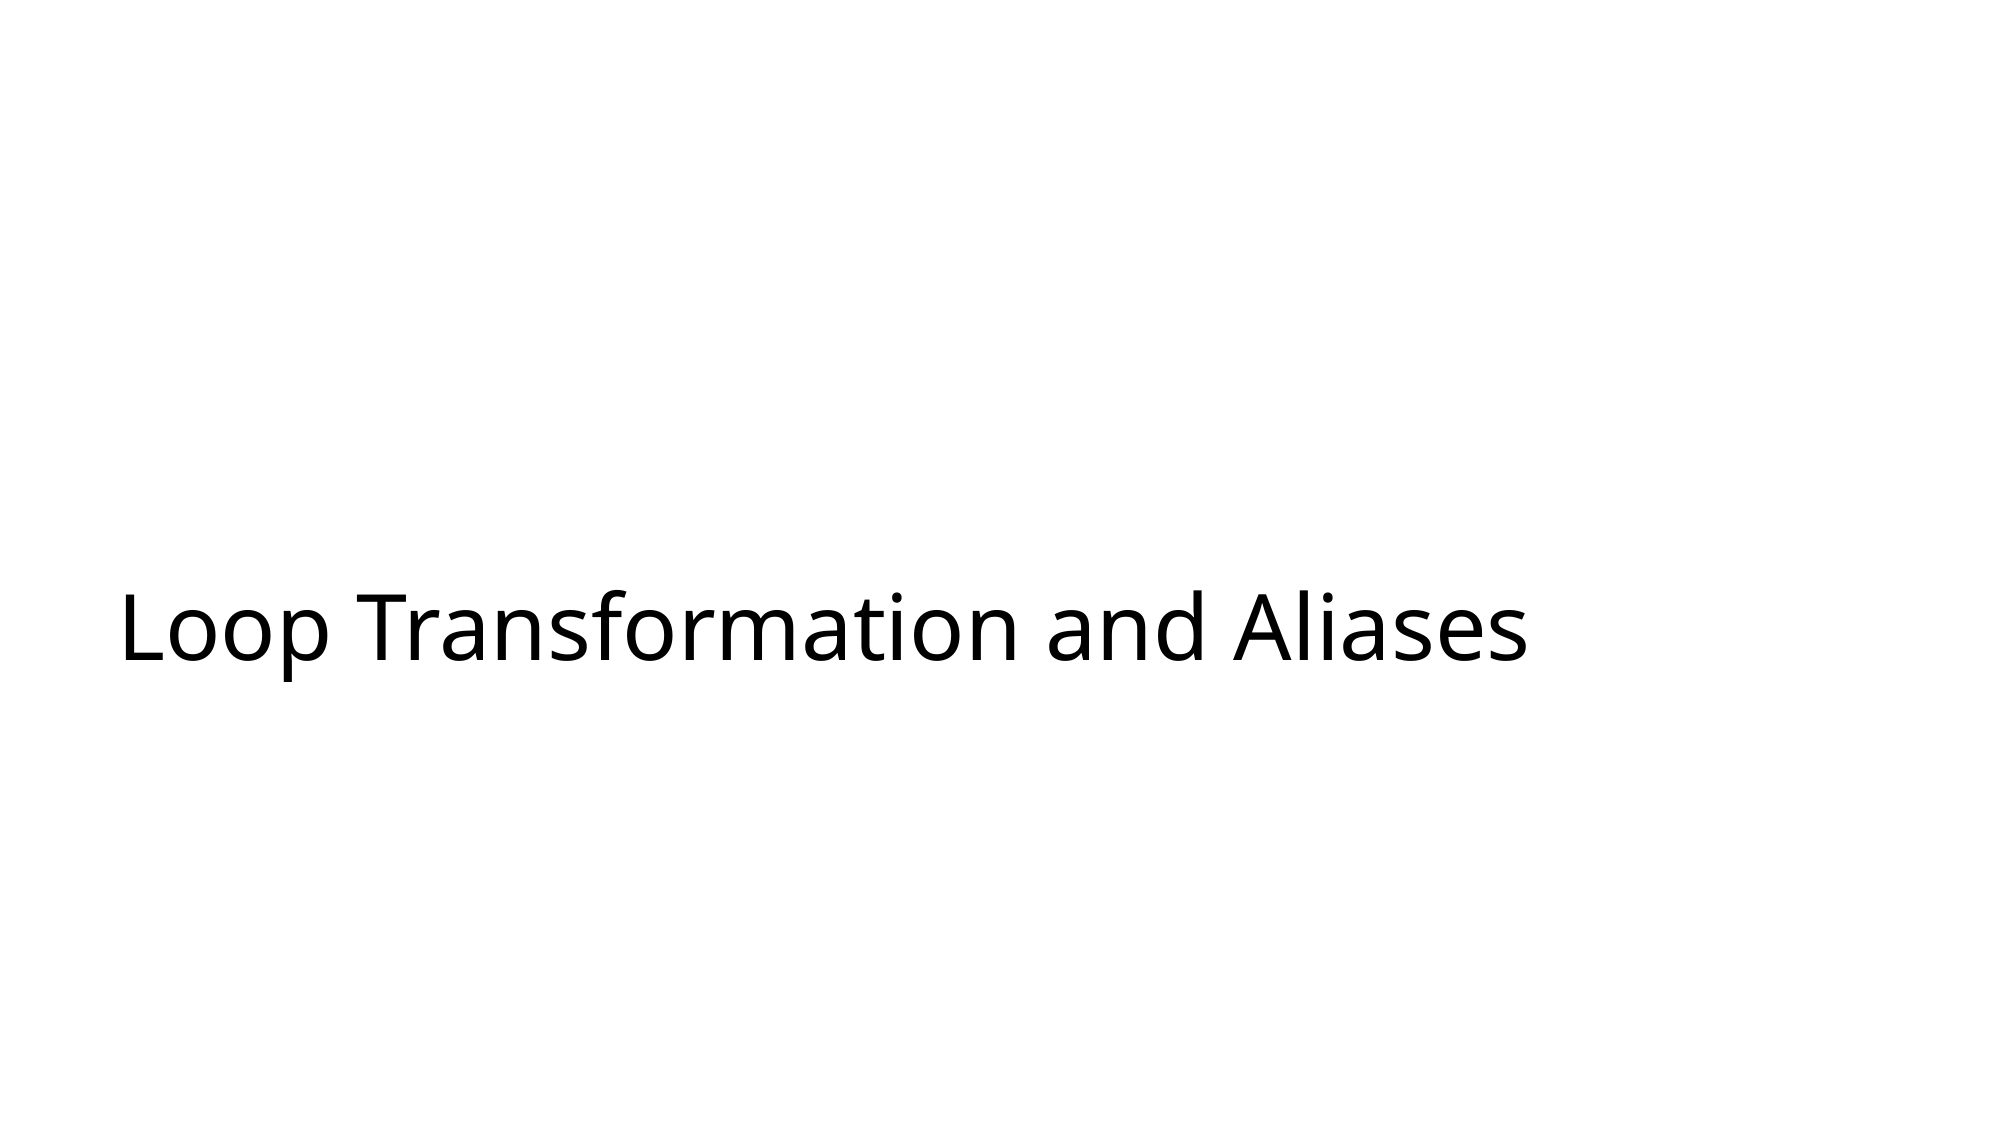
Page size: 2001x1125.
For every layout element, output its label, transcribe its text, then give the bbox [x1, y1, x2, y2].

title Loop Transformation and Aliases [102, 521, 1828, 739]
